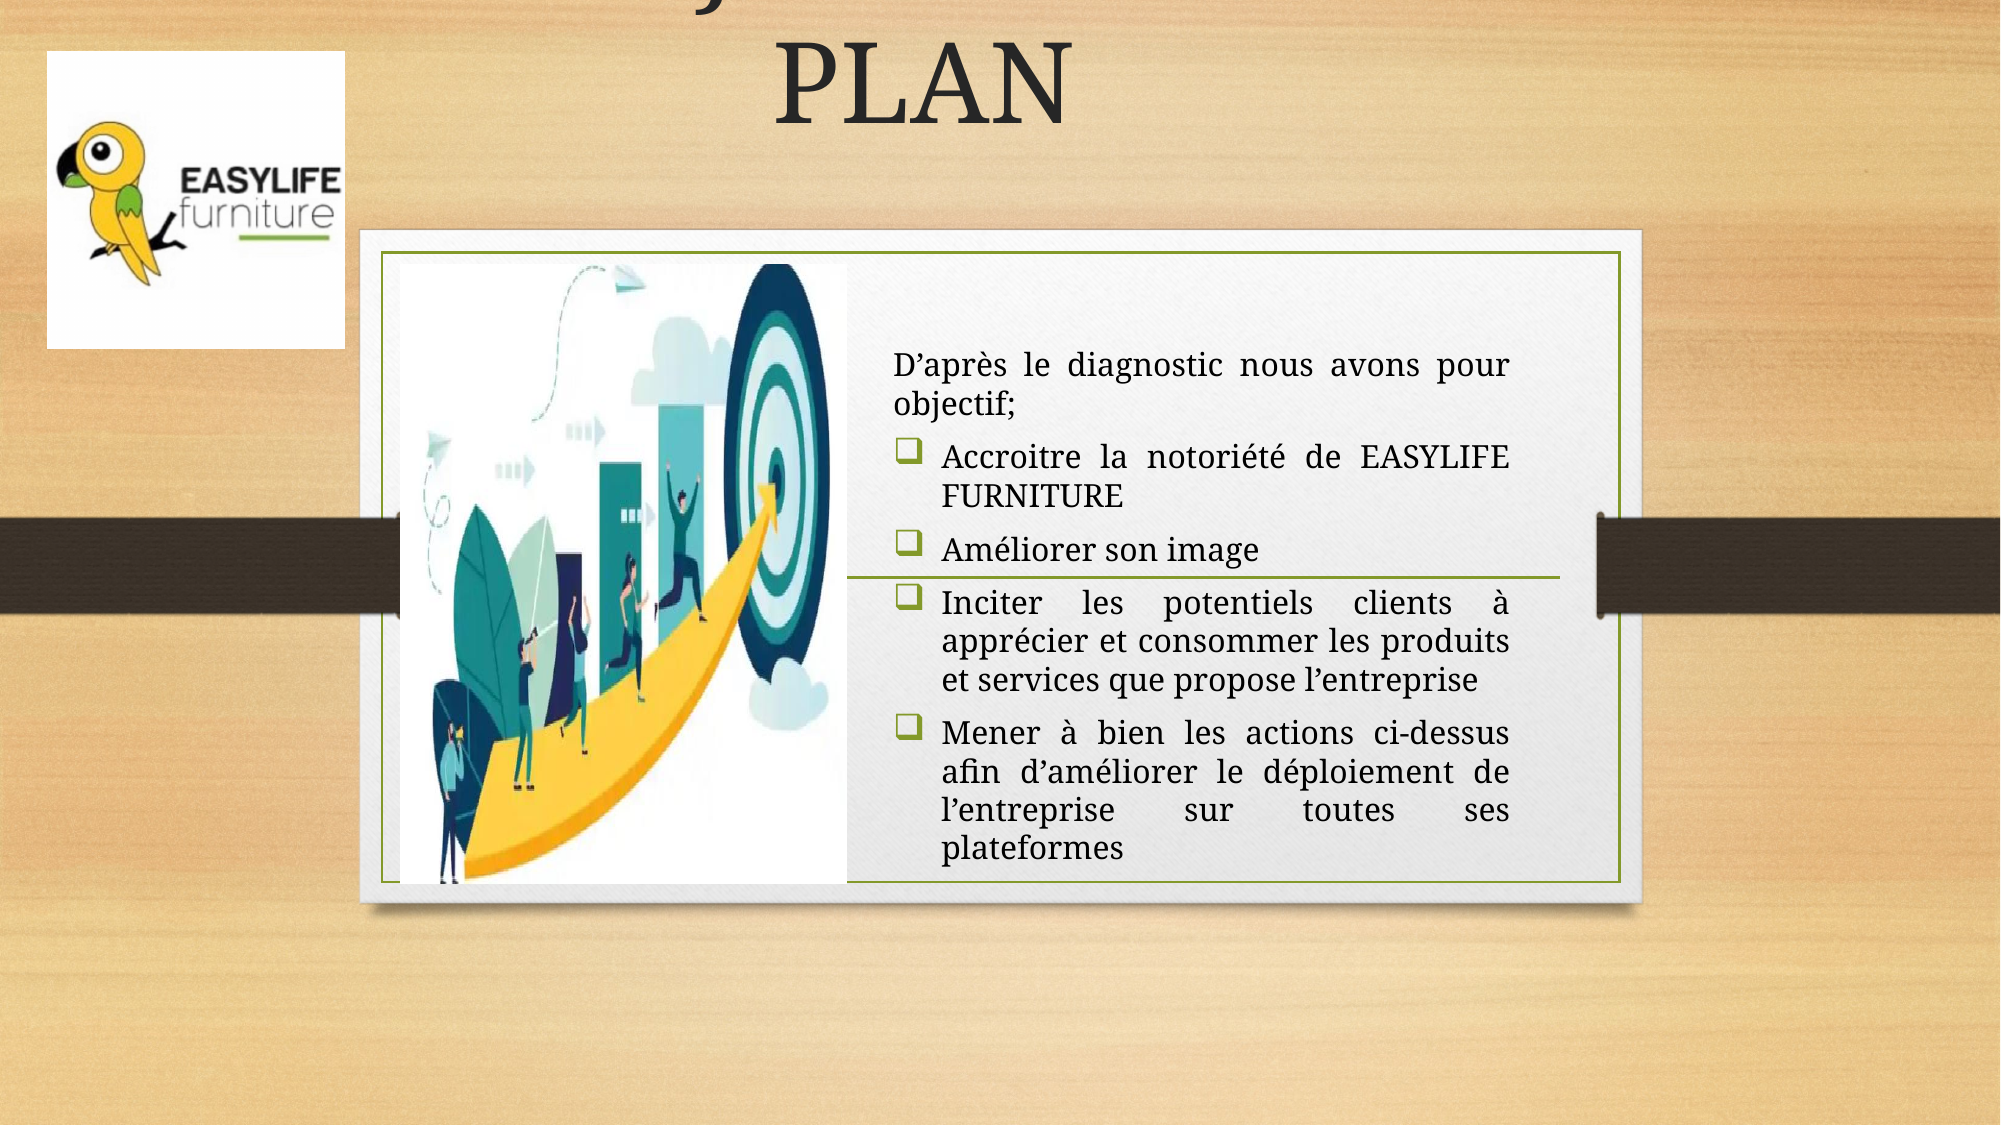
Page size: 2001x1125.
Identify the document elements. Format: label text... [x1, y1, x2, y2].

subtitle D’après le diagnostic nous avons pour objectif; Accroitre la notoriété de EASYLIFE FURNITURE Améliorer son image Inciter les potentiels clients à apprécier et consommer les produits et services que propose l’entreprise Mener à bien les actions ci-dessus afin d’améliorer le déploiement de l’entreprise sur toutes ses plateformes [878, 337, 1526, 884]
picture [0, 0, 2001, 1125]
title OBJECTIFS DU PLAN [364, 0, 1483, 154]
